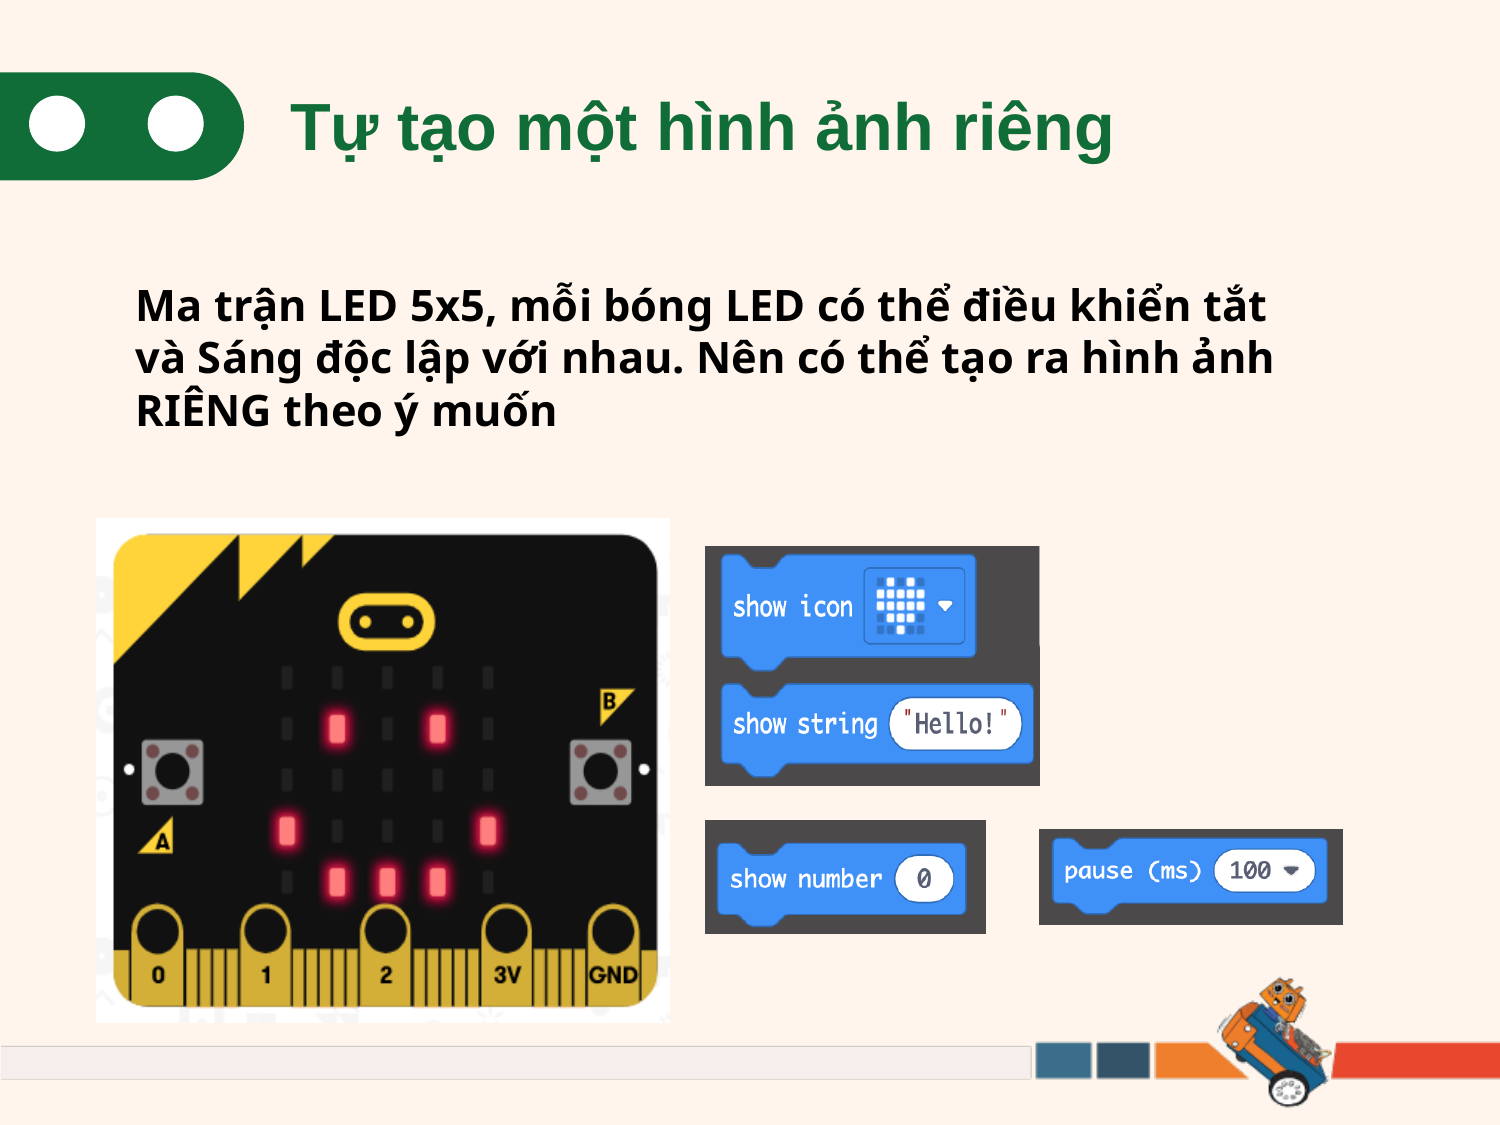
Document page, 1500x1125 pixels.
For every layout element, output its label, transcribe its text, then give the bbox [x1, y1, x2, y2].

text_box Ma trận LED 5x5, mỗi bóng LED có thể điều khiển tắt và Sáng độc lập với nhau. Nên có thể tạo ra hình ảnh RIÊNG theo ý muốn [115, 258, 1343, 456]
picture [705, 546, 1040, 787]
title Tự tạo một hình ảnh riêng [275, 85, 1367, 168]
picture [705, 820, 986, 934]
picture [1039, 828, 1343, 925]
picture [1, 518, 1500, 1125]
